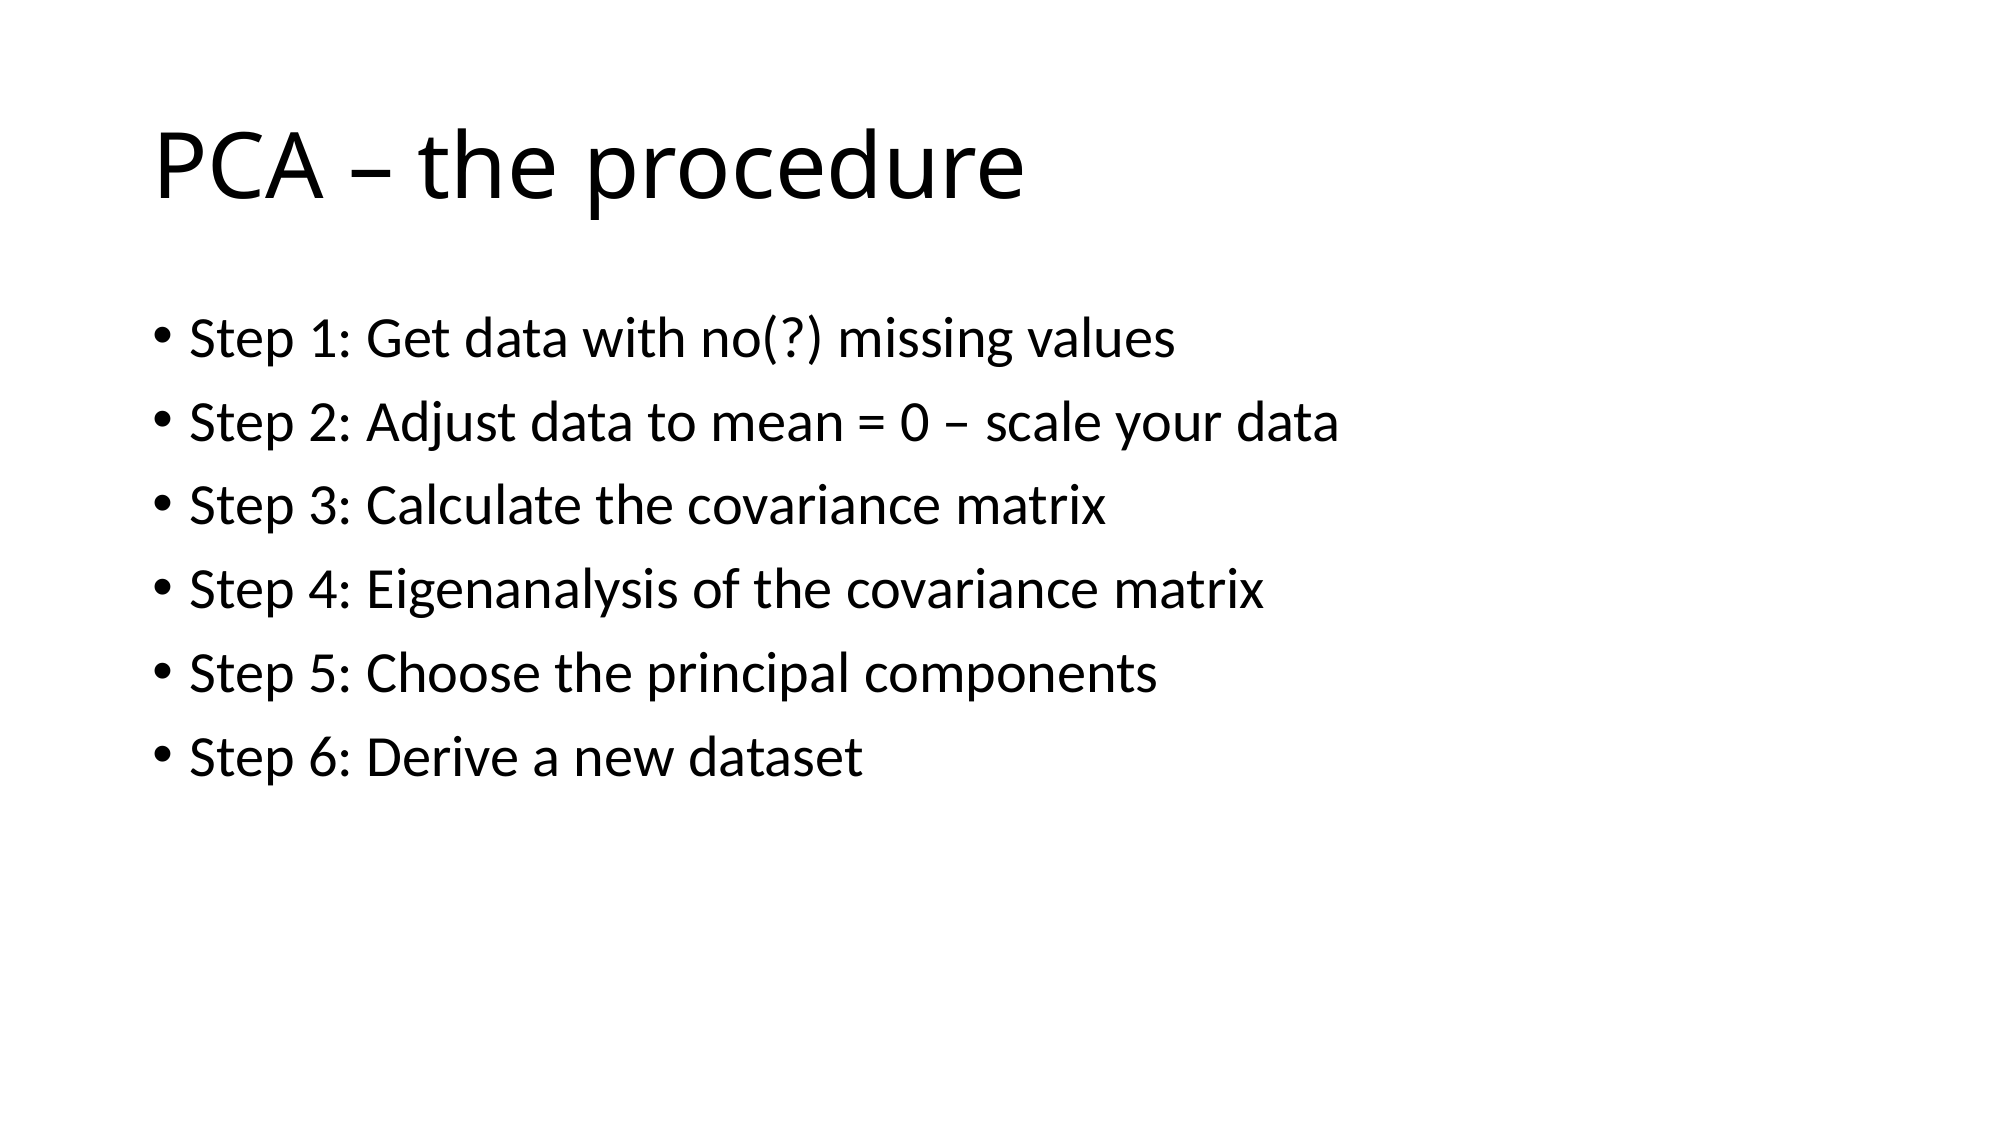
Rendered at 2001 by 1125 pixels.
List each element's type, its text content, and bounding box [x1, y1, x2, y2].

title PCA – the procedure [137, 59, 1863, 278]
list Step 1: Get data with no(?) missing values Step 2: Adjust data to mean = 0 – scale your data Step 3: Calculate the covariance matrix Step 4: Eigenanalysis of the covariance matrix Step 5: Choose the principal components Step 6: Derive a new dataset [137, 299, 1863, 1014]
